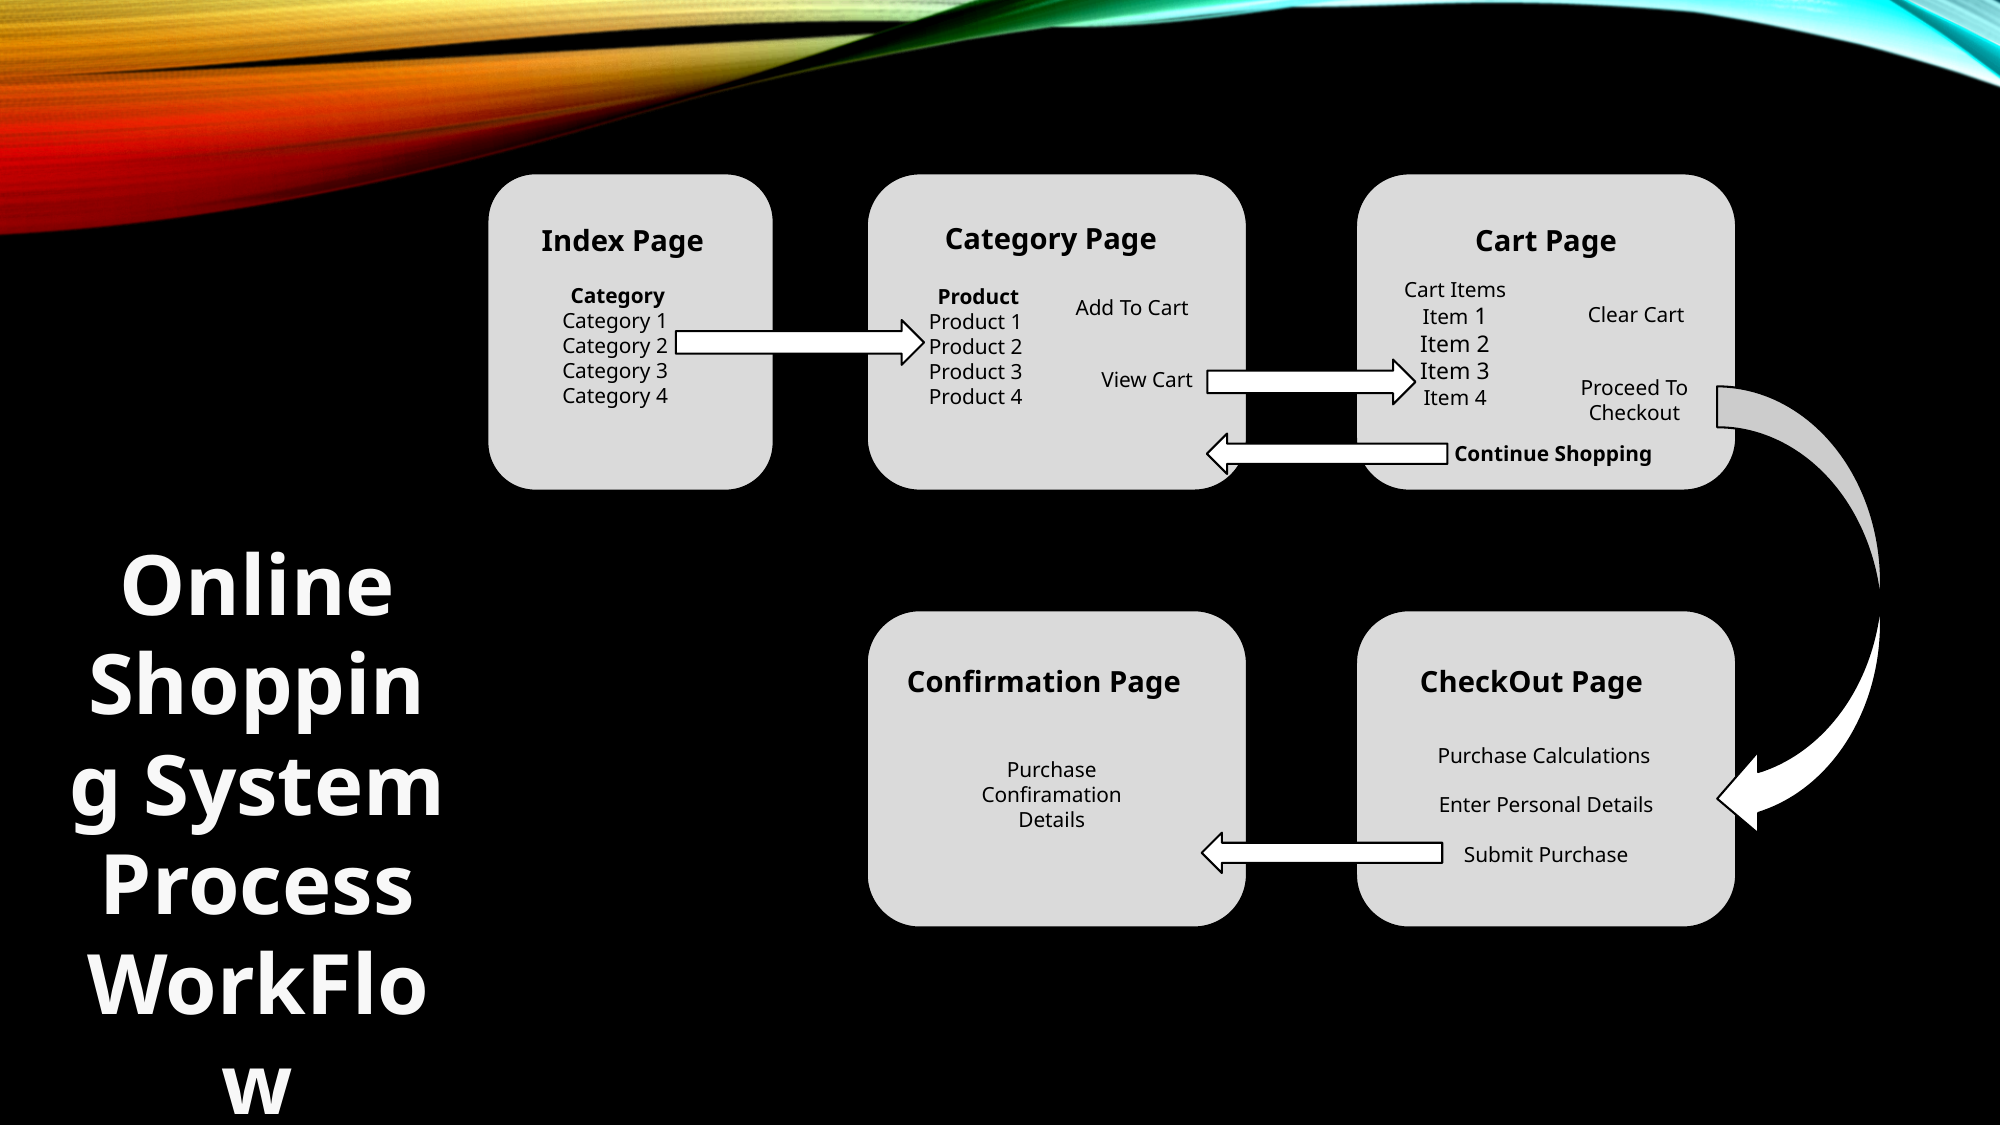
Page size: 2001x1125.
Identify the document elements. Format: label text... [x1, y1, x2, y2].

text_box [1354, 172, 1738, 492]
text_box [1206, 432, 1449, 475]
text_box Proceed To Checkout [1556, 367, 1712, 433]
text_box Continue Shopping [1415, 433, 1692, 473]
text_box [1200, 831, 1444, 874]
text_box Product Product 1 Product 2 Product 3 Product 4 [894, 276, 1057, 417]
text_box [1354, 609, 1738, 929]
text_box [865, 172, 1248, 492]
text_box Cart Items Item 1 Item 2 Item 3 Item 4 [1374, 269, 1537, 417]
text_box View Cart [1071, 359, 1223, 400]
text_box Add To Cart [1056, 287, 1208, 327]
text_box Category Category 1 Category 2 Category 3 Category 4 [533, 275, 696, 415]
text_box Submit Purchase [1388, 833, 1704, 874]
text_box Index Page [523, 214, 722, 265]
picture [0, 0, 2000, 237]
text_box Confirmation Page [859, 655, 1228, 706]
text_box Purchase Confiramation Details [937, 748, 1166, 839]
text_box [1206, 358, 1417, 406]
text_box CheckOut Page [1347, 655, 1716, 706]
text_box [1716, 385, 1883, 835]
text_box [486, 172, 775, 492]
text_box Enter Personal Details [1388, 784, 1704, 824]
text_box Purchase Calculations [1386, 735, 1702, 775]
text_box Cart Page [1362, 214, 1731, 265]
text_box Online Shopping System Process WorkFlow [48, 524, 467, 1125]
text_box [674, 319, 925, 366]
text_box Category Page [866, 213, 1235, 263]
text_box [865, 609, 1248, 929]
text_box Clear Cart [1560, 293, 1713, 334]
